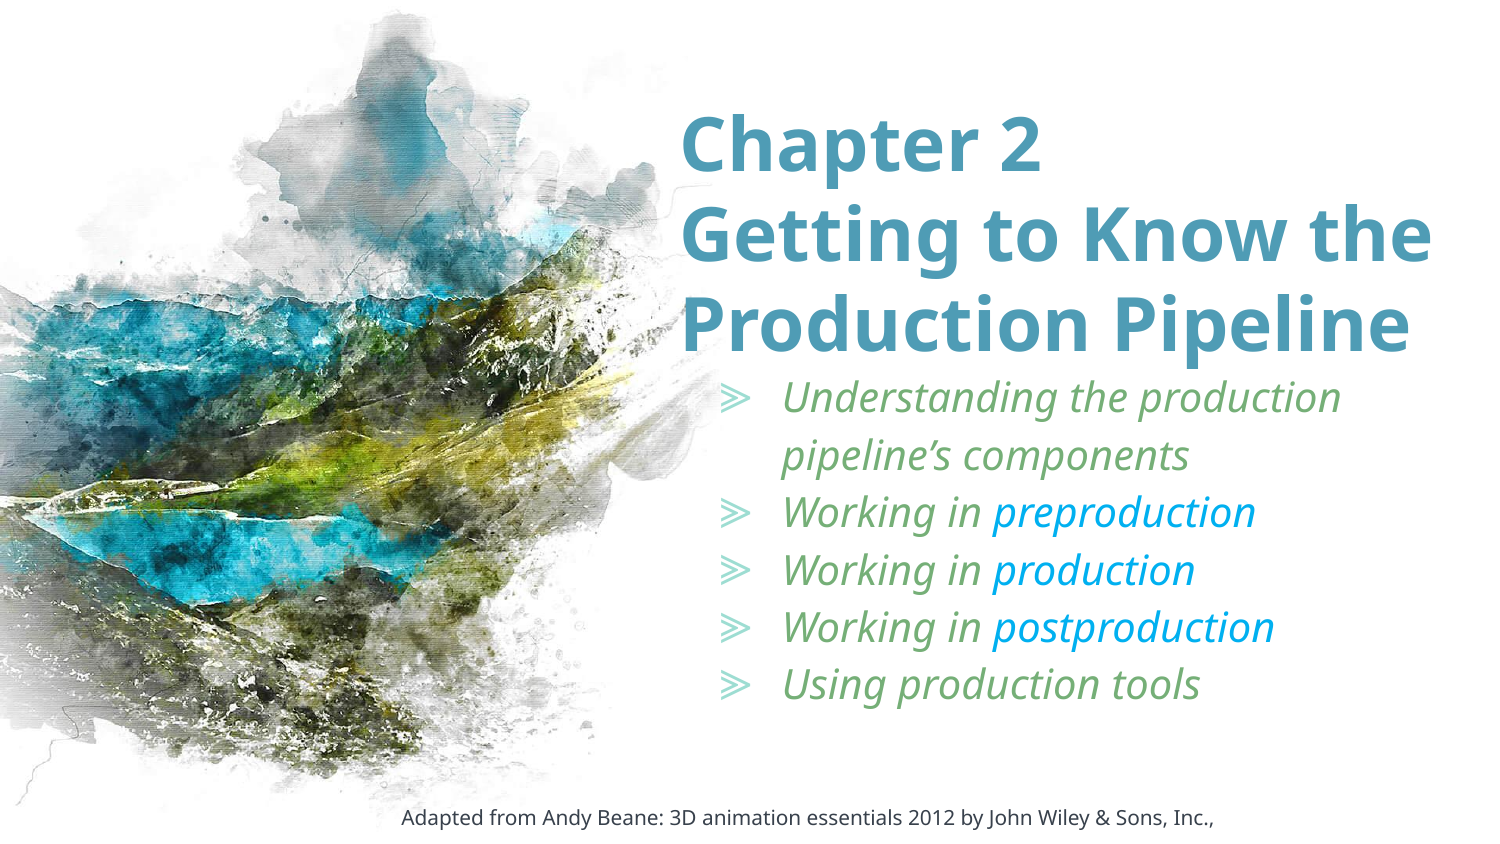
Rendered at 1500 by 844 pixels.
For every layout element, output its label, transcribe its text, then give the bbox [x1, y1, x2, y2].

subtitle Understanding the production pipeline’s components Working in preproduction Working in production Working in postproduction Using production tools [706, 363, 1465, 492]
picture [0, 0, 1500, 844]
text_box Adapted from Andy Beane: 3D animation essentials 2012 by John Wiley & Sons, Inc., [386, 796, 1278, 832]
title Chapter 2 Getting to Know the Production Pipeline [679, 175, 1465, 367]
